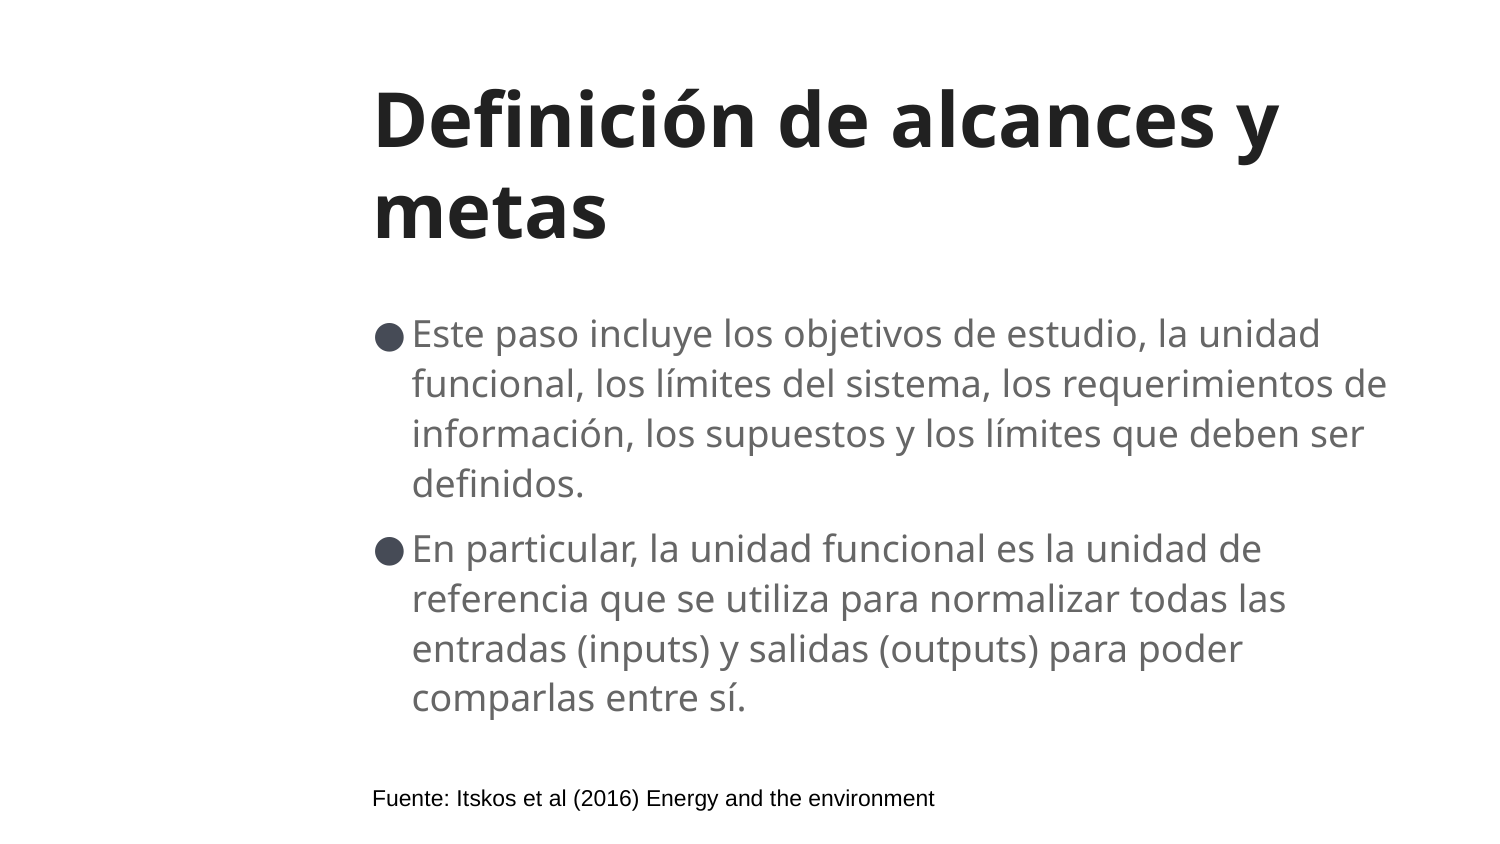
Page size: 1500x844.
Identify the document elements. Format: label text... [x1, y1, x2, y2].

title Definición de alcances y metas [360, 69, 1440, 262]
footer Fuente: Itskos et al (2016) Energy and the environment [360, 774, 1059, 820]
list Este paso incluye los objetivos de estudio, la unidad funcional, los límites del sistema, los requerimientos de información, los supuestos y los límites que deben ser definidos. En particular, la unidad funcional es la unidad de referencia que se utiliza para normalizar todas las entradas (inputs) y salidas (outputs) para poder comparlas entre sí. [360, 300, 1440, 750]
